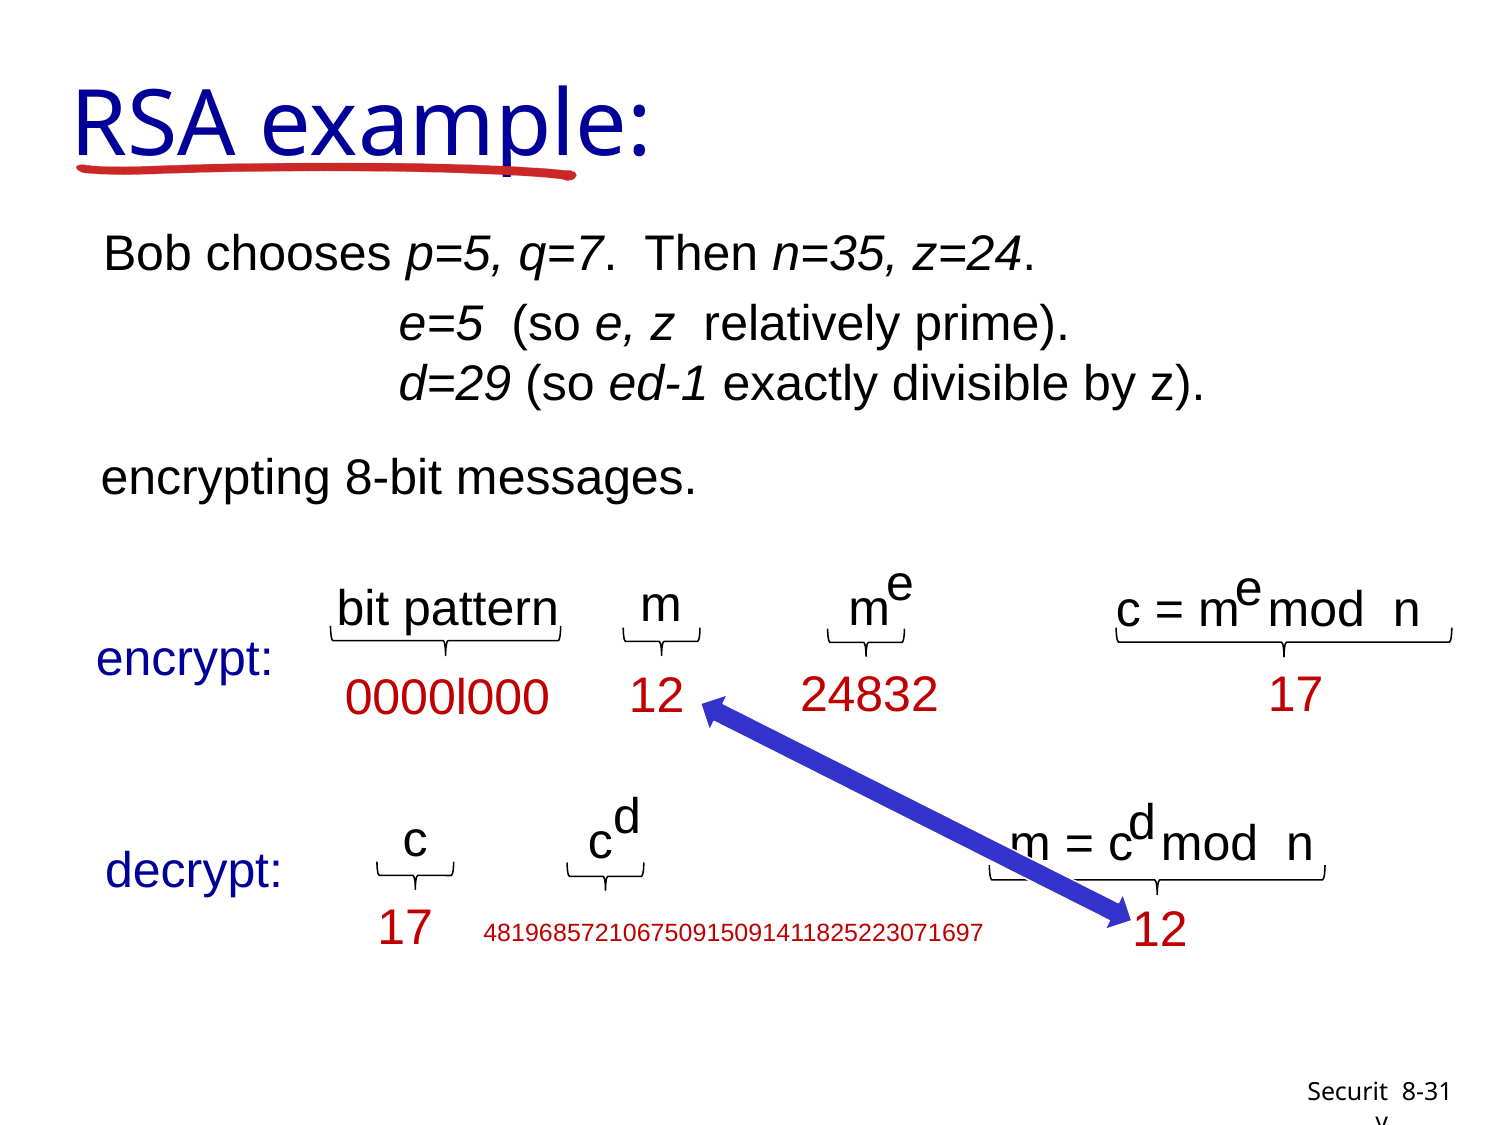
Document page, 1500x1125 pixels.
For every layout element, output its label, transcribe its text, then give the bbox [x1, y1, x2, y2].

text_box Bob chooses p=5, q=7. Then n=35, z=24. [88, 213, 1052, 288]
text_box [330, 625, 561, 656]
text_box 24832 [785, 654, 954, 729]
text_box 0000l000 [329, 656, 565, 732]
text_box encrypting 8-bit messages. [85, 437, 714, 513]
text_box [623, 627, 700, 656]
text_box bit pattern [321, 568, 575, 644]
text_box [827, 628, 905, 657]
text_box encrypt: [80, 617, 289, 693]
text_box 12 [614, 655, 700, 731]
footer Security [1284, 1067, 1403, 1110]
text_box e [871, 542, 929, 618]
text_box 17 [1253, 654, 1339, 729]
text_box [1099, 548, 1438, 646]
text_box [89, 775, 1331, 965]
title RSA example: [55, 24, 1331, 213]
text_box m [625, 564, 697, 627]
picture [72, 158, 583, 186]
text_box [1442, 627, 1452, 643]
text_box e=5 (so e, z relatively prime). d=29 (so ed-1 exactly divisible by z). [383, 282, 1221, 478]
text_box [700, 694, 864, 774]
text_box m [833, 567, 905, 628]
text_box 8-31 [1387, 1068, 1500, 1113]
